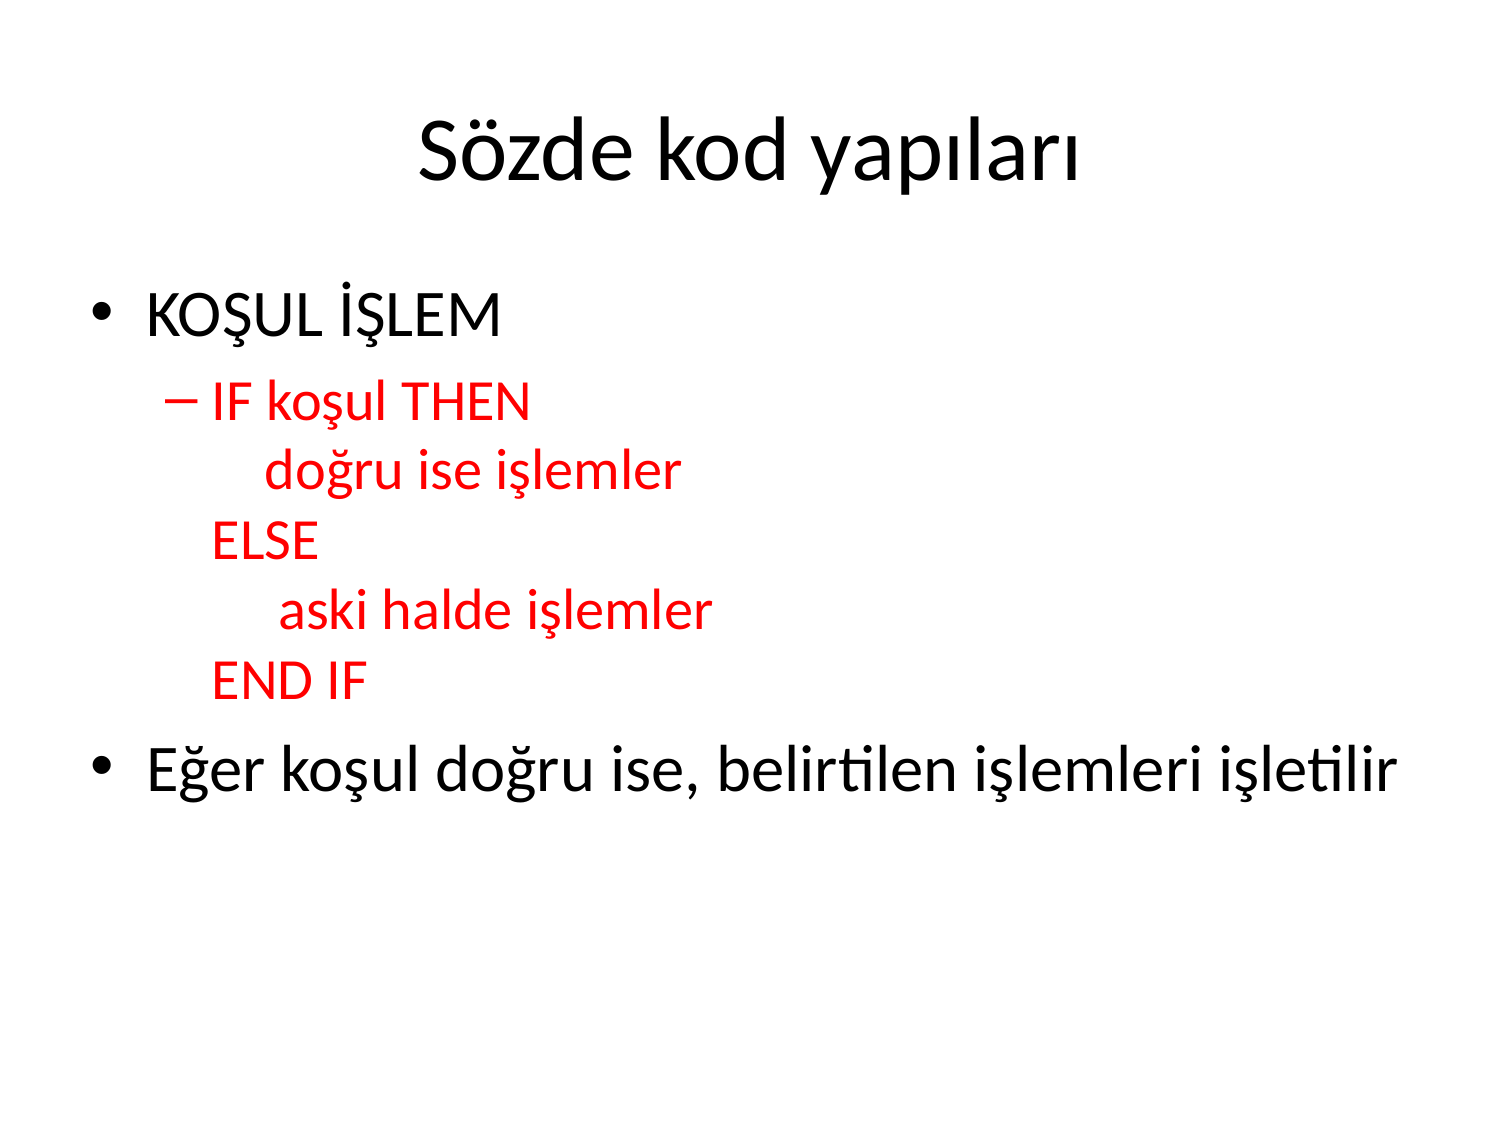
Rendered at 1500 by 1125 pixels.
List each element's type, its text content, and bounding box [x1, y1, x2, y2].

title Sözde kod yapıları [74, 49, 1426, 238]
list KOŞUL İŞLEM IF koşul THEN doğru ise işlemler ELSE aski halde işlemler END IF Eğer koşul doğru ise, belirtilen işlemleri işletilir [74, 262, 1426, 1006]
